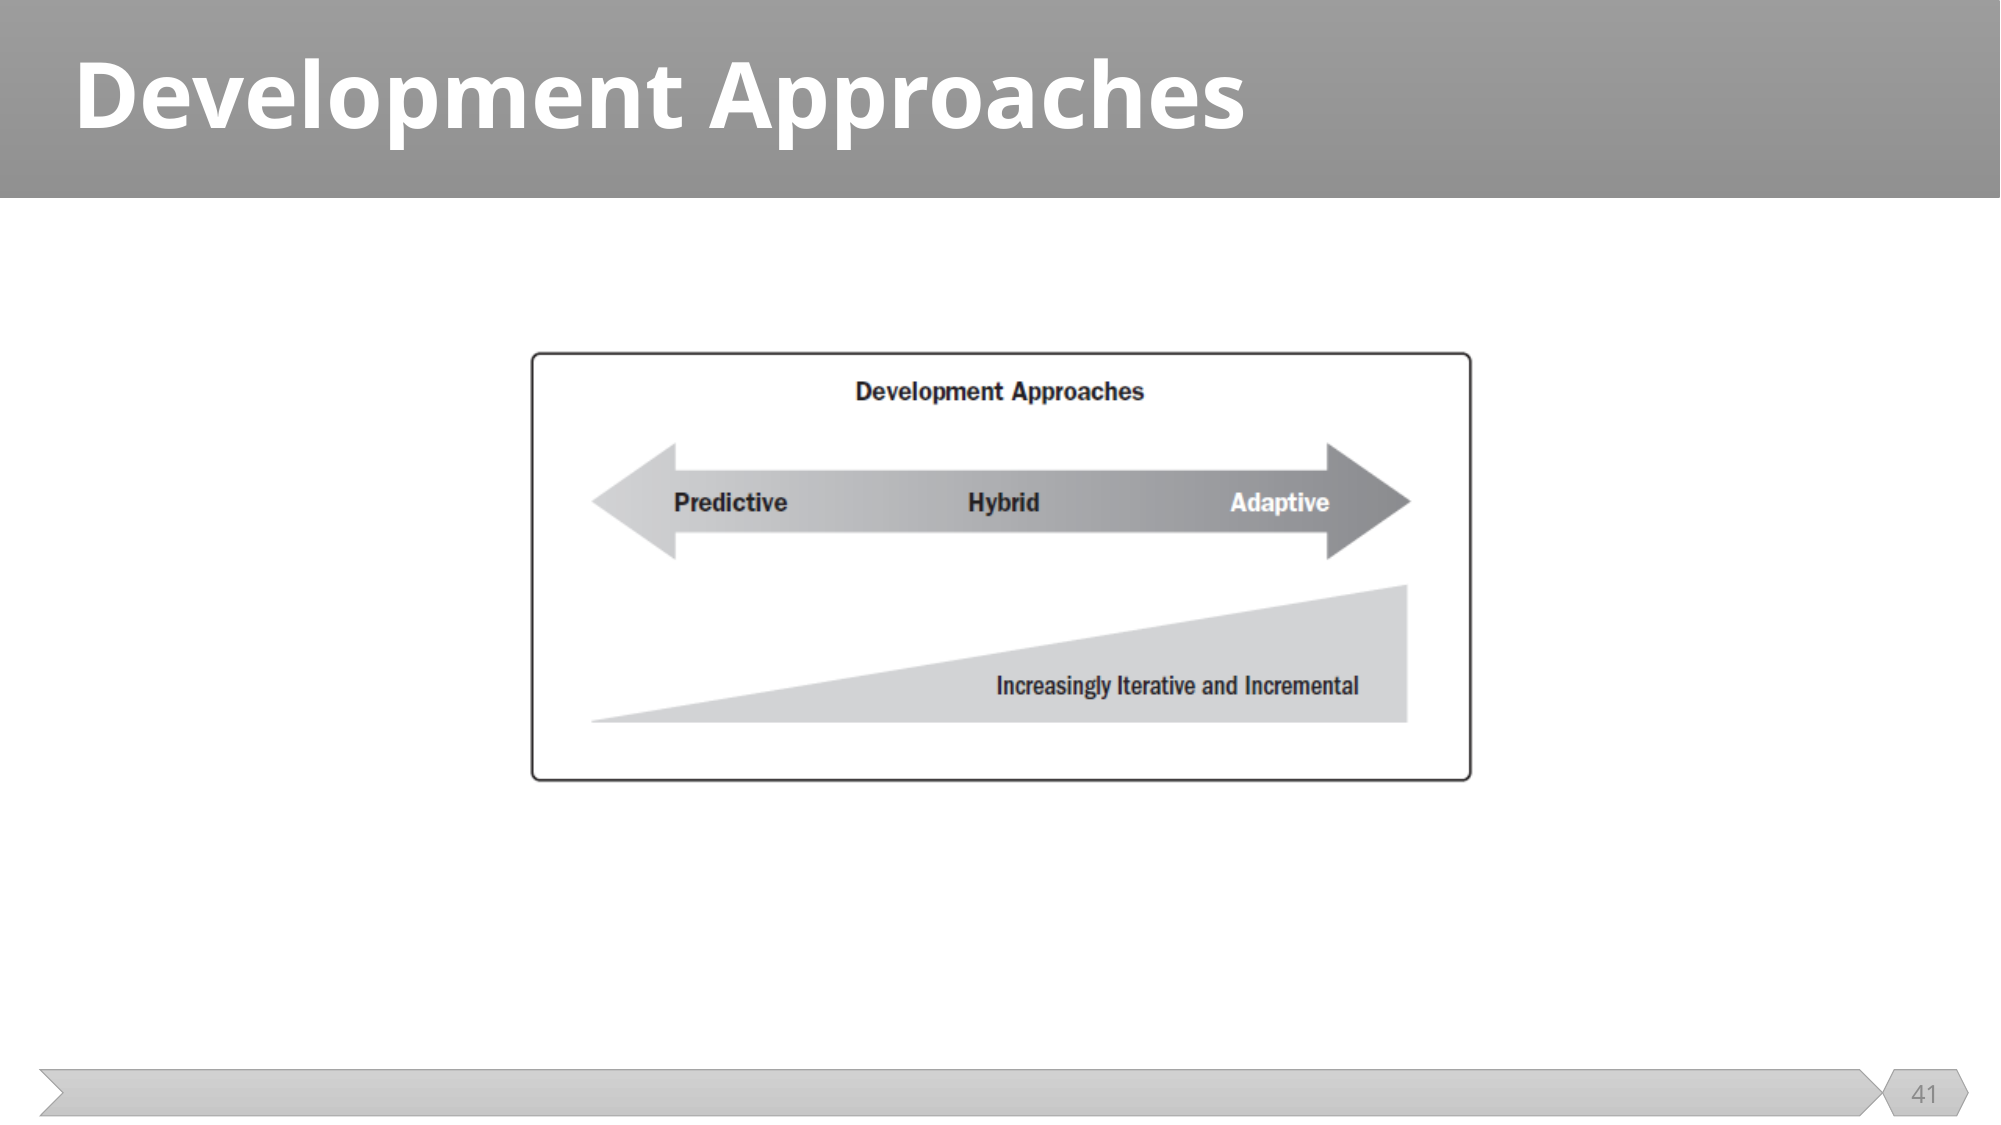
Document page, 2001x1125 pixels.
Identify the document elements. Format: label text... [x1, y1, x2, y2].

title Development Approaches [56, 0, 1969, 199]
picture [515, 327, 1485, 798]
slide_number 41 [1882, 1065, 1969, 1125]
